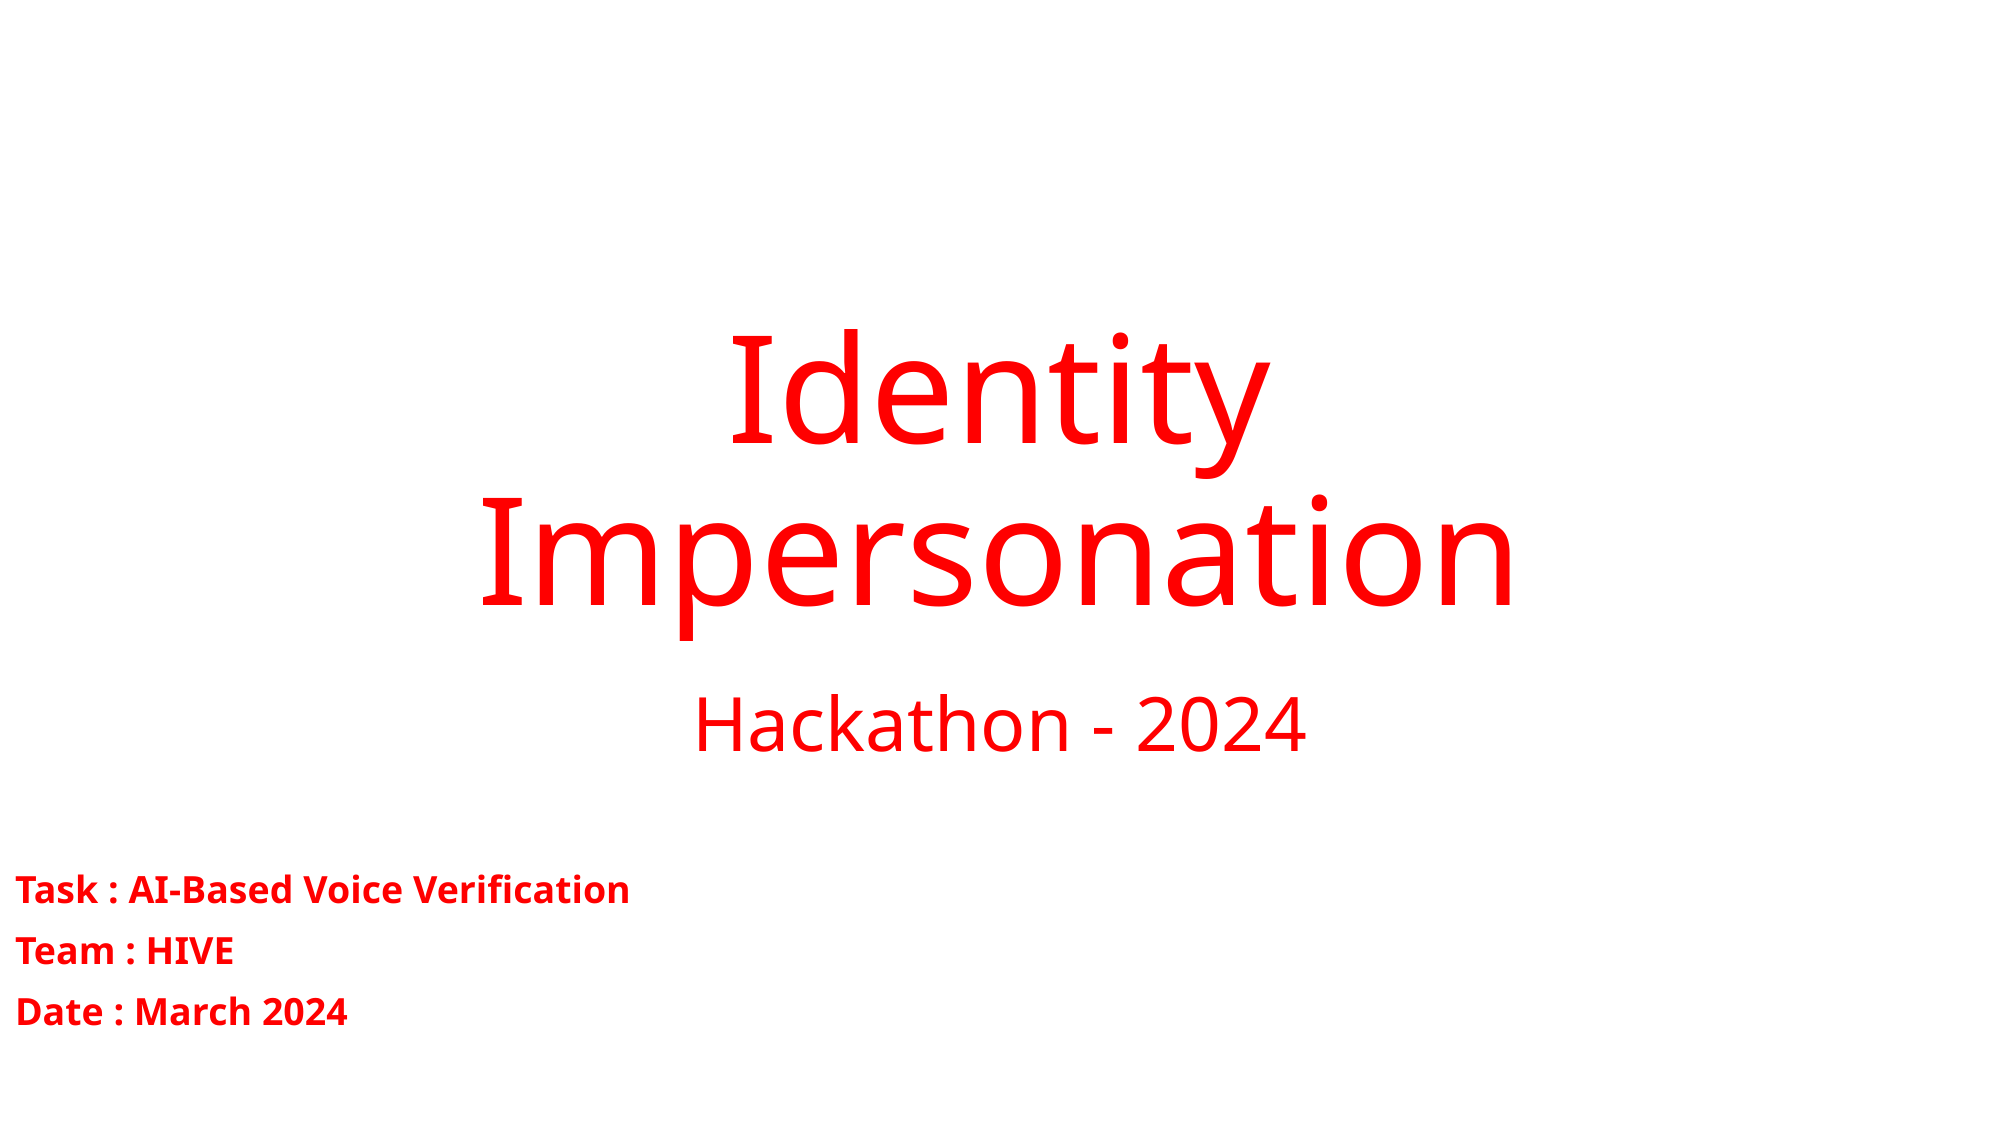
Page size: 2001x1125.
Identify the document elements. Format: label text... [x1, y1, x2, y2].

text_box Hackathon - 2024 [249, 645, 1750, 775]
title Identity Impersonation [249, 479, 1750, 645]
subtitle Task : AI-Based Voice Verification Team : HIVE Date : March 2024 [0, 853, 1500, 1125]
